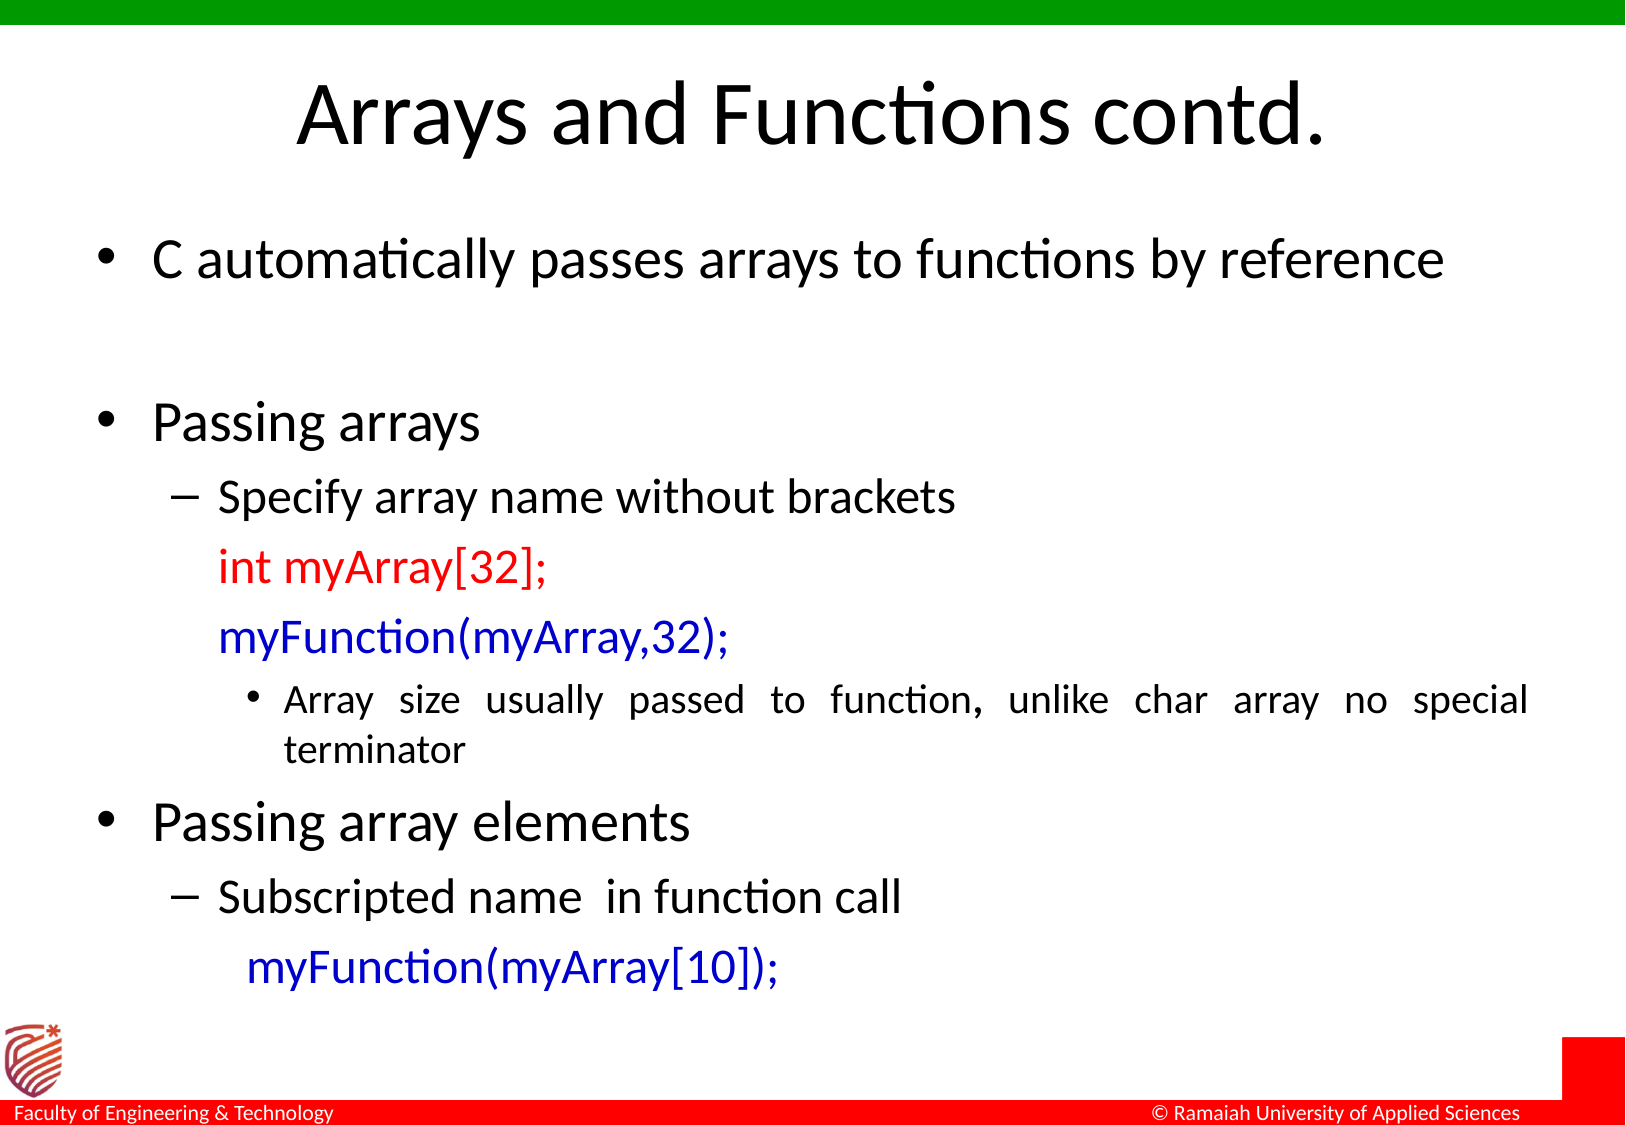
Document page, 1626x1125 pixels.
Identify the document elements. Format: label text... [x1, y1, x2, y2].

title Arrays and Functions contd. [81, 45, 1544, 212]
picture [0, 1013, 69, 1100]
list C automatically passes arrays to functions by reference Passing arrays Specify array name without brackets int myArray[32]; myFunction(myArray,32); Array size usually passed to function, unlike char array no special terminator Passing array elements Subscripted name in function call myFunction(myArray[10]); [81, 212, 1544, 1005]
